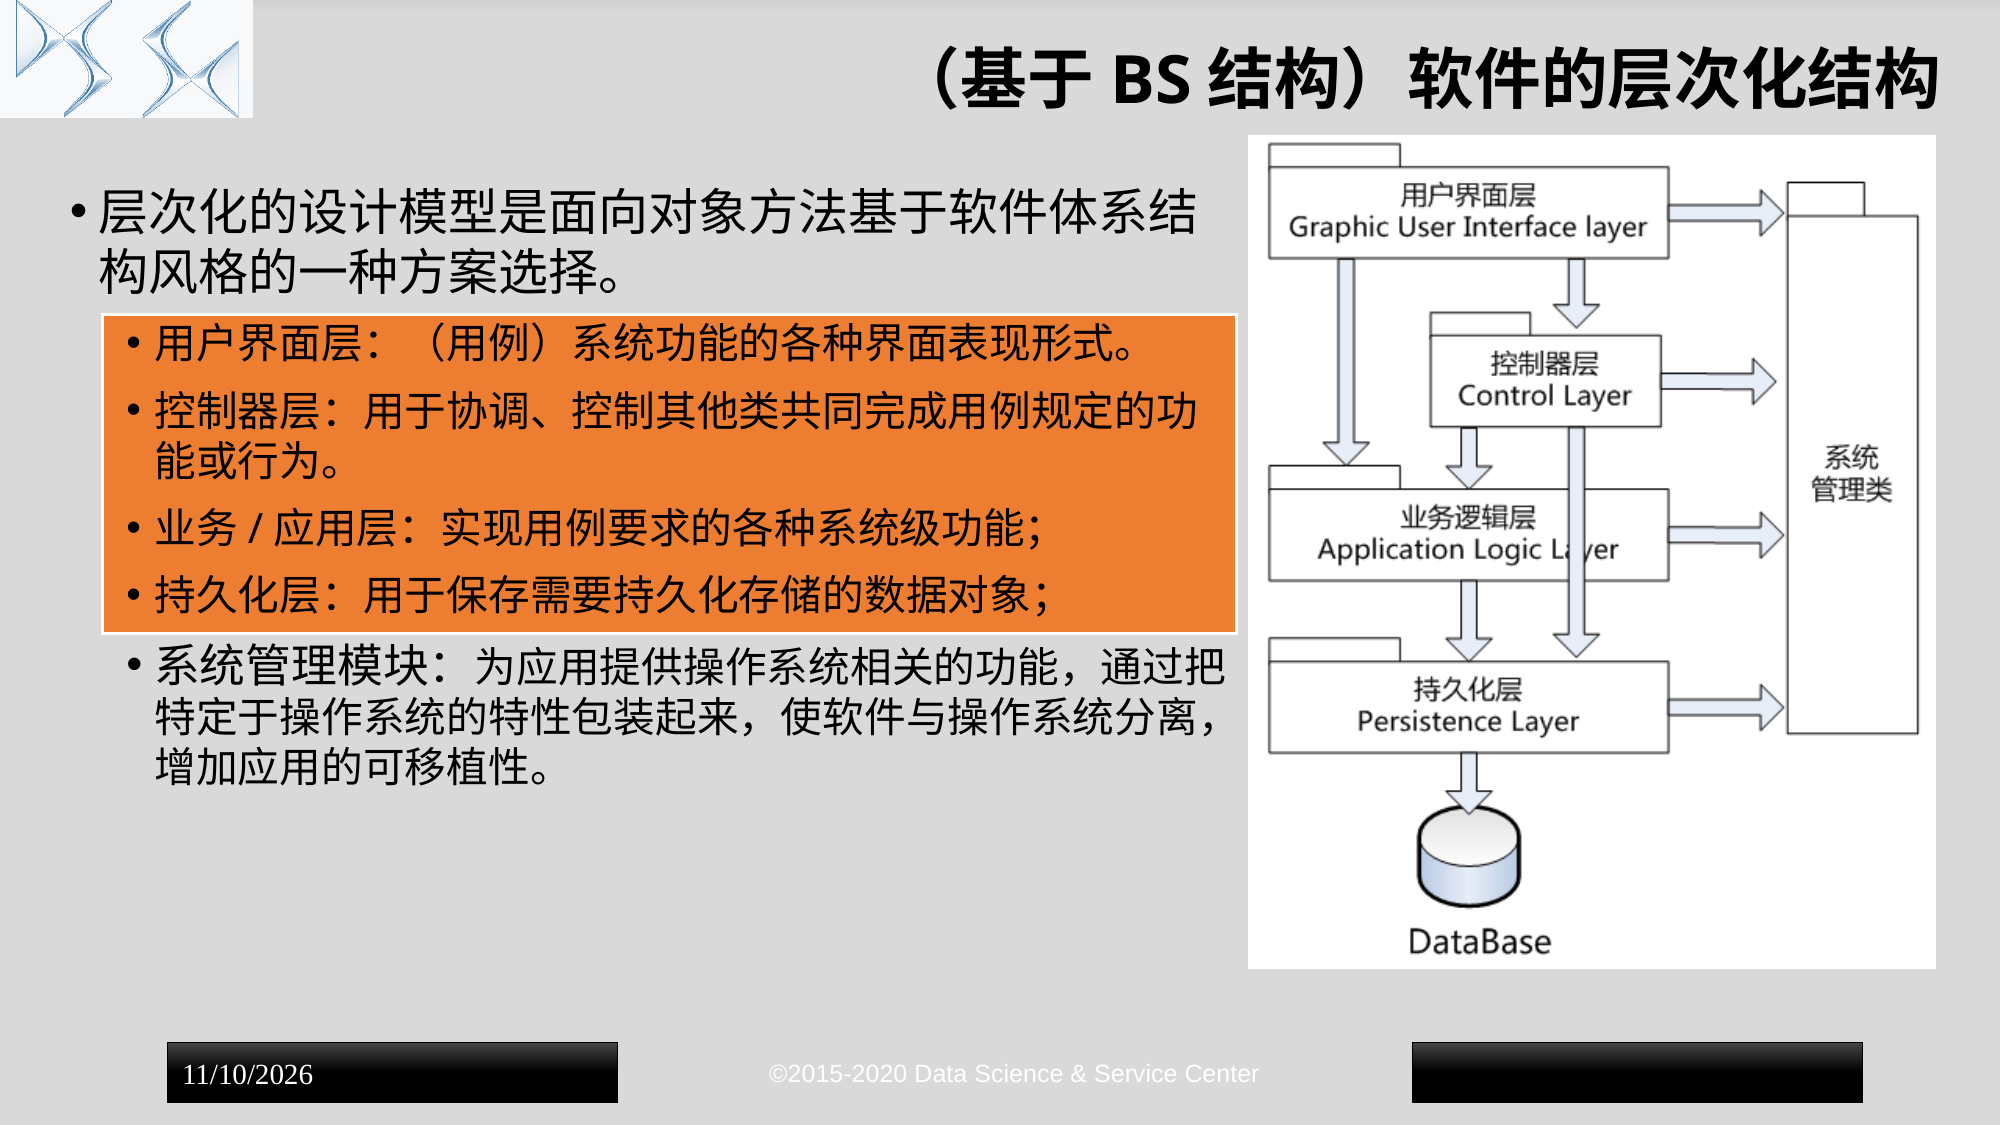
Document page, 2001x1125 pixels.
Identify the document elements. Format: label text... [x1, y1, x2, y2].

title （基于BS结构）软件的层次化结构 [167, 29, 1957, 136]
slide_number [1412, 1042, 1863, 1103]
slide_number [167, 1042, 618, 1103]
picture [1247, 135, 1936, 969]
list 层次化的设计模型是面向对象方法基于软件体系结构风格的一种方案选择。 用户界面层：（用例）系统功能的各种界面表现形式。 控制器层：用于协调、控制其他类共同完成用例规定的功能或行为。 业务/应用层：实现用例要求的各种系统级功能； 持久化层：用于保存需要持久化存储的数据对象； 系统管理模块：为应用提供操作系统相关的功能，通过把特定于操作系统的特性包装起来，使软件与操作系统分离，增加应用的可移植性。 [55, 172, 1249, 1014]
footer ©2015-2020 Data Science & Service Center [677, 1042, 1353, 1103]
